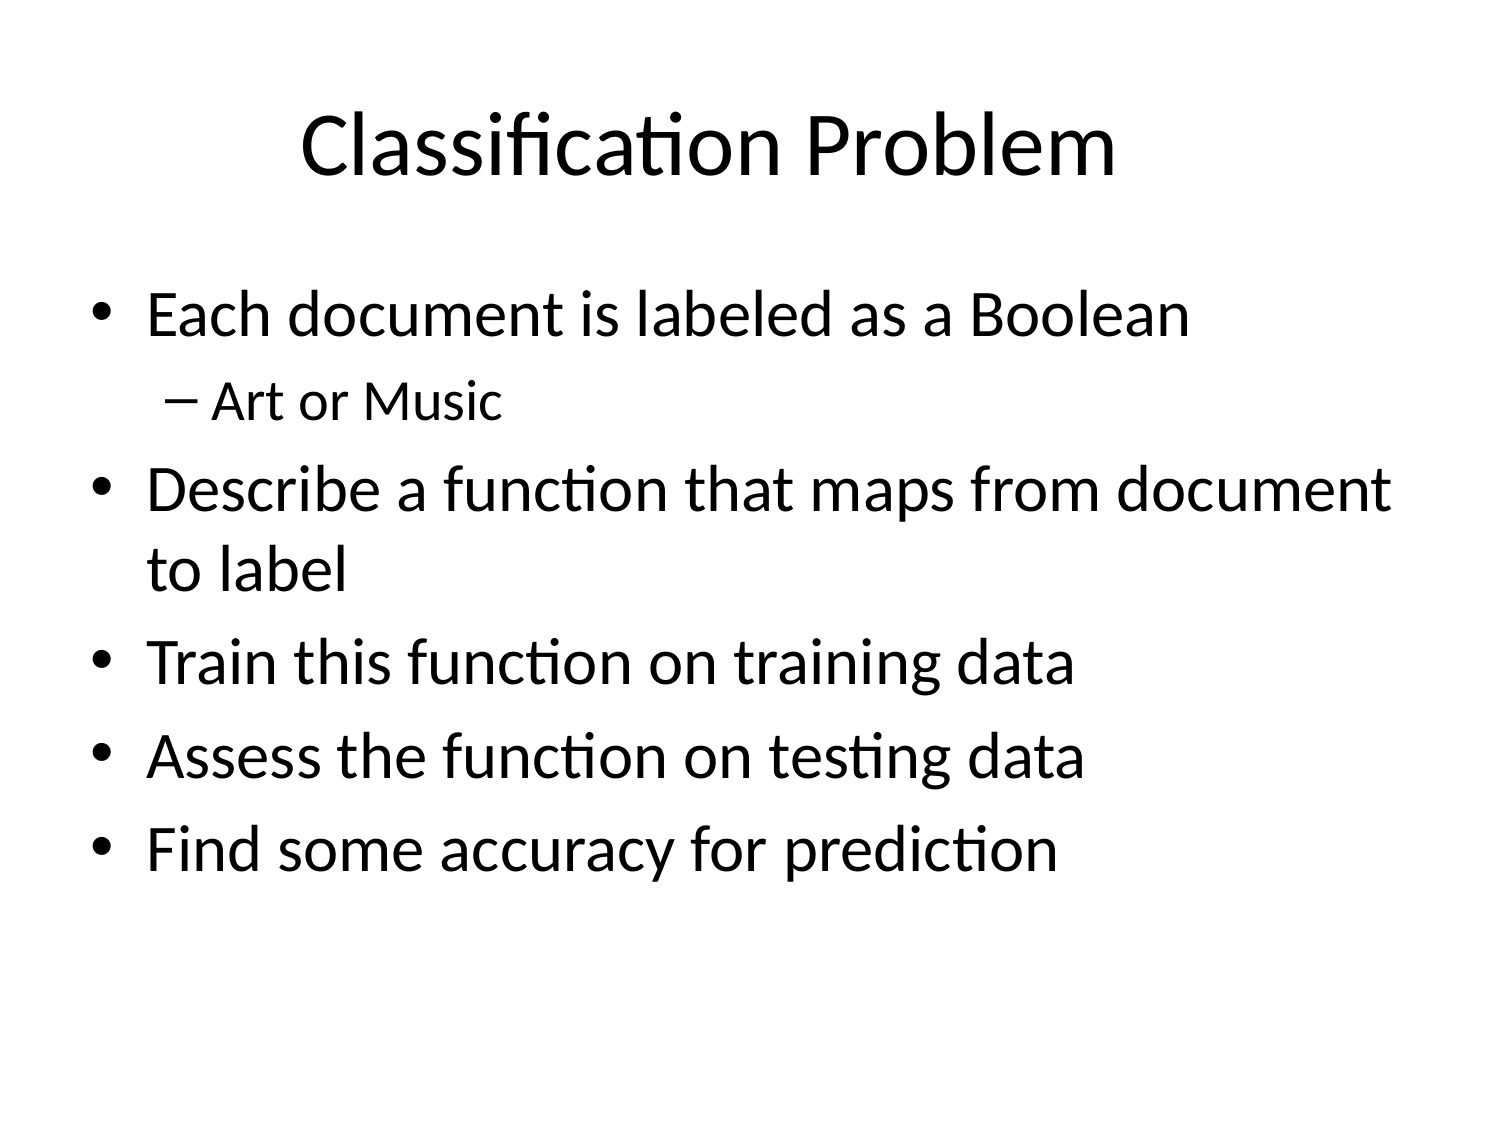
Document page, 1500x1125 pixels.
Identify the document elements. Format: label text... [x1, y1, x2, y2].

list Each document is labeled as a Boolean Art or Music Describe a function that maps from document to label Train this function on training data Assess the function on testing data Find some accuracy for prediction [75, 262, 1425, 1005]
title Classification Problem [75, 45, 1425, 233]
